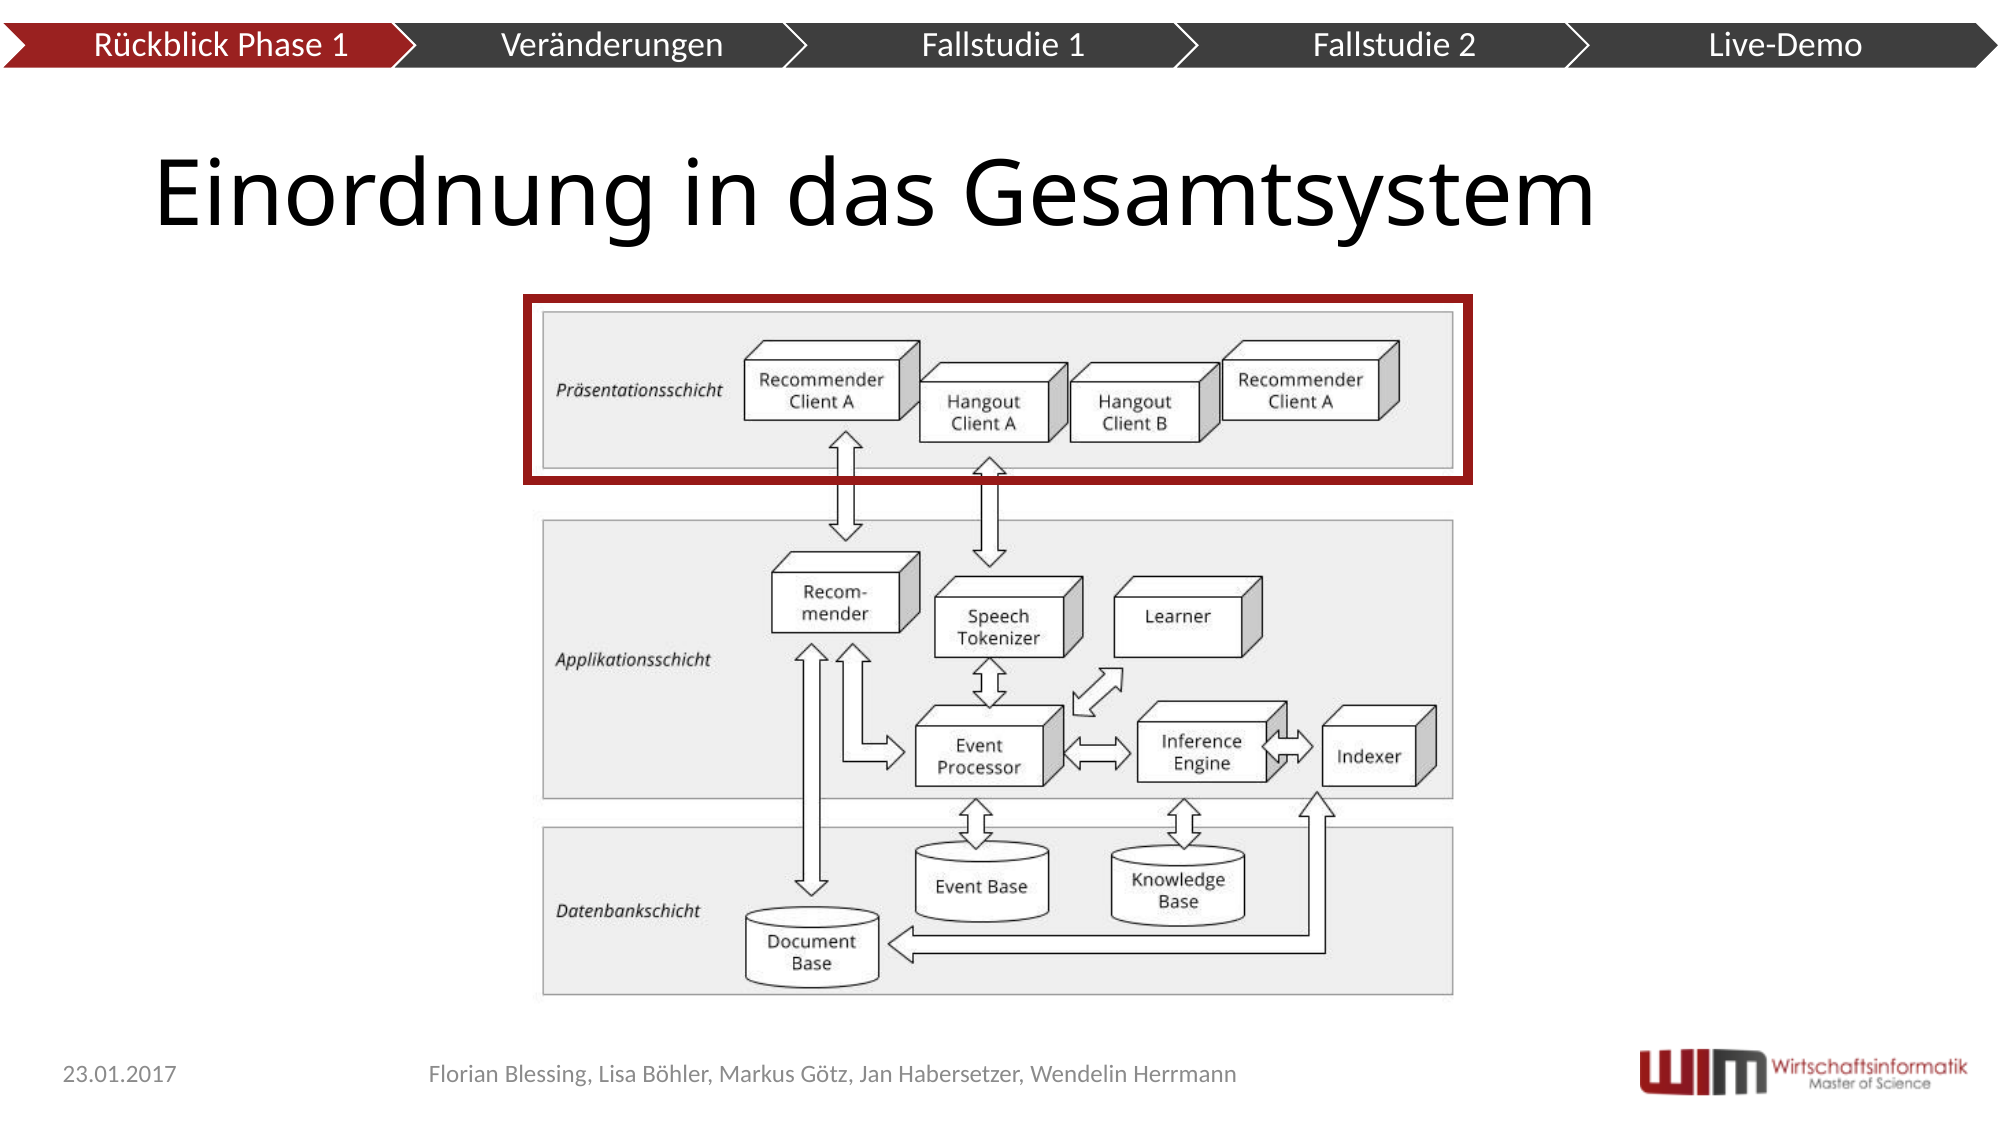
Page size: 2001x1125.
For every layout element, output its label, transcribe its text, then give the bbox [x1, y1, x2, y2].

footer Florian Blessing, Lisa Böhler, Markus Götz, Jan Habersetzer, Wendelin Herrmann [330, 1042, 1338, 1103]
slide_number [47, 1042, 228, 1103]
title Einordnung in das Gesamtsystem [137, 113, 1863, 278]
picture [1640, 1019, 1970, 1121]
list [512, 277, 1488, 1037]
